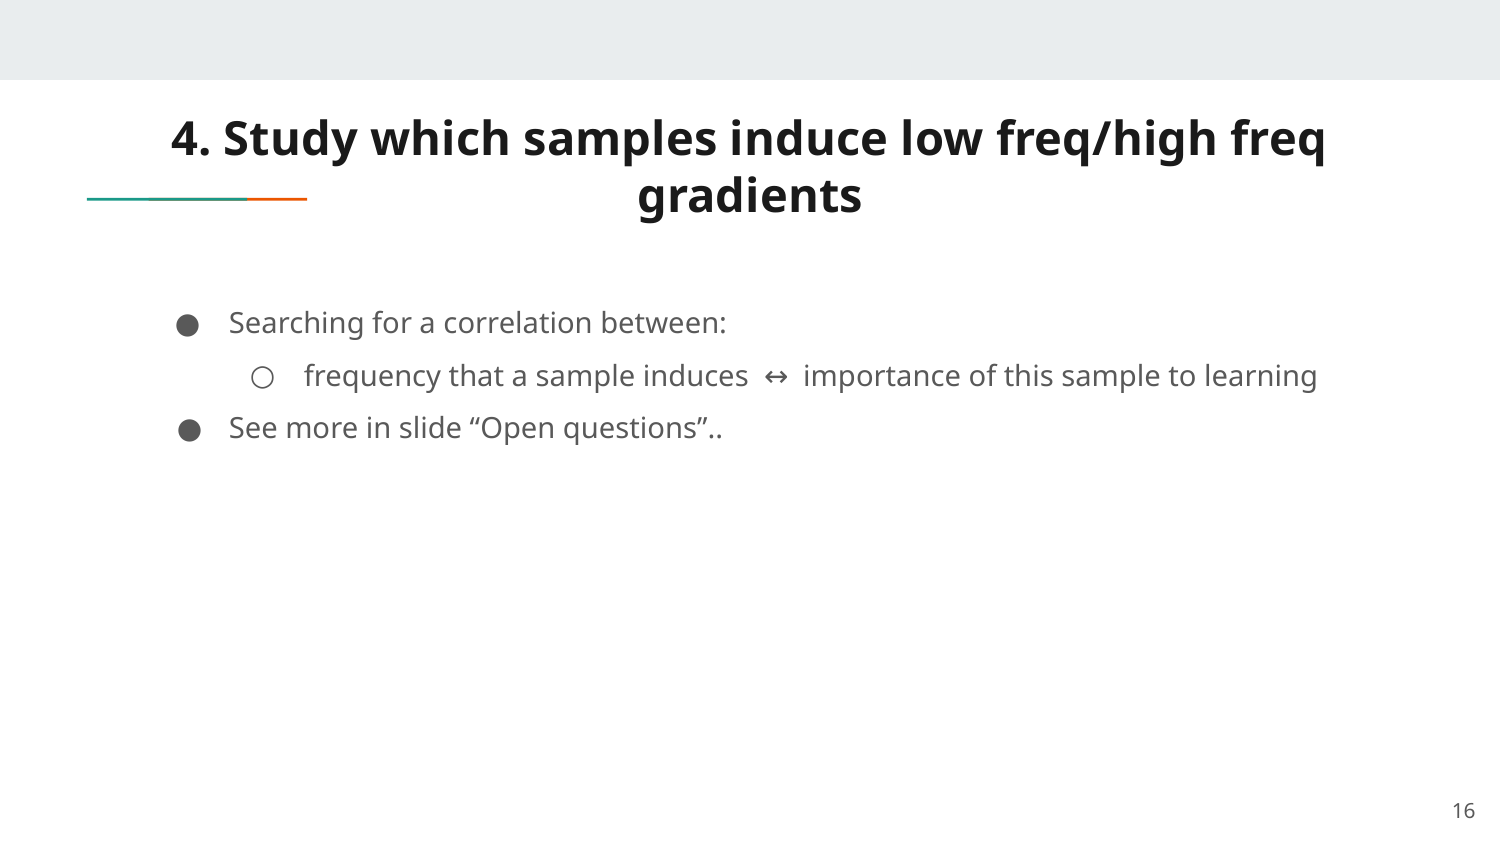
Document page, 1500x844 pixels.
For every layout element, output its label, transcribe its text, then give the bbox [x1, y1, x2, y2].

slide_number ‹#› [1400, 779, 1491, 844]
list Searching for a correlation between: frequency that a sample induces ↔ importance of this sample to learning See more in slide “Open questions”.. [139, 244, 1401, 722]
title 4. Study which samples induce low freq/high freq gradients [119, 93, 1381, 237]
